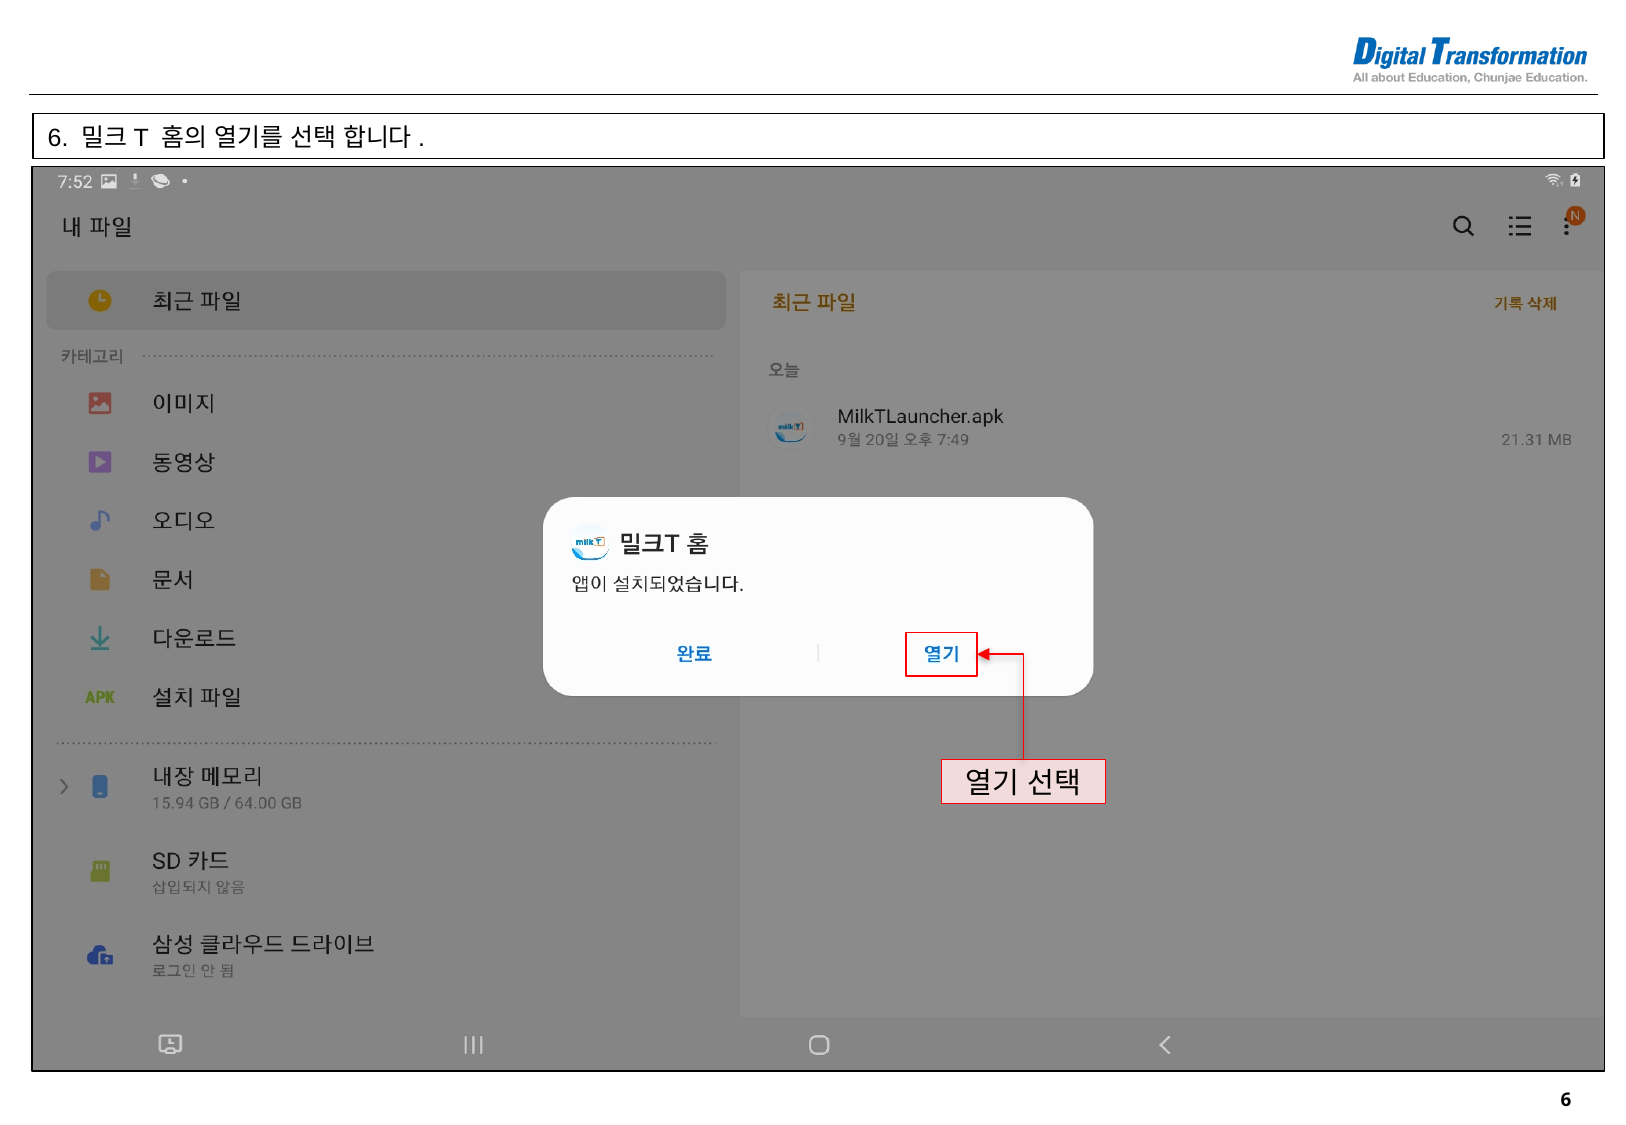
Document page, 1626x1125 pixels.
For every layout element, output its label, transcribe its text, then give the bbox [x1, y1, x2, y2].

text_box 6. 밀크T 홈의 열기를 선택 합니다. [32, 113, 1604, 159]
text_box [32, 166, 1605, 1071]
picture [1320, 7, 1616, 114]
text_box [20, 96, 1604, 404]
